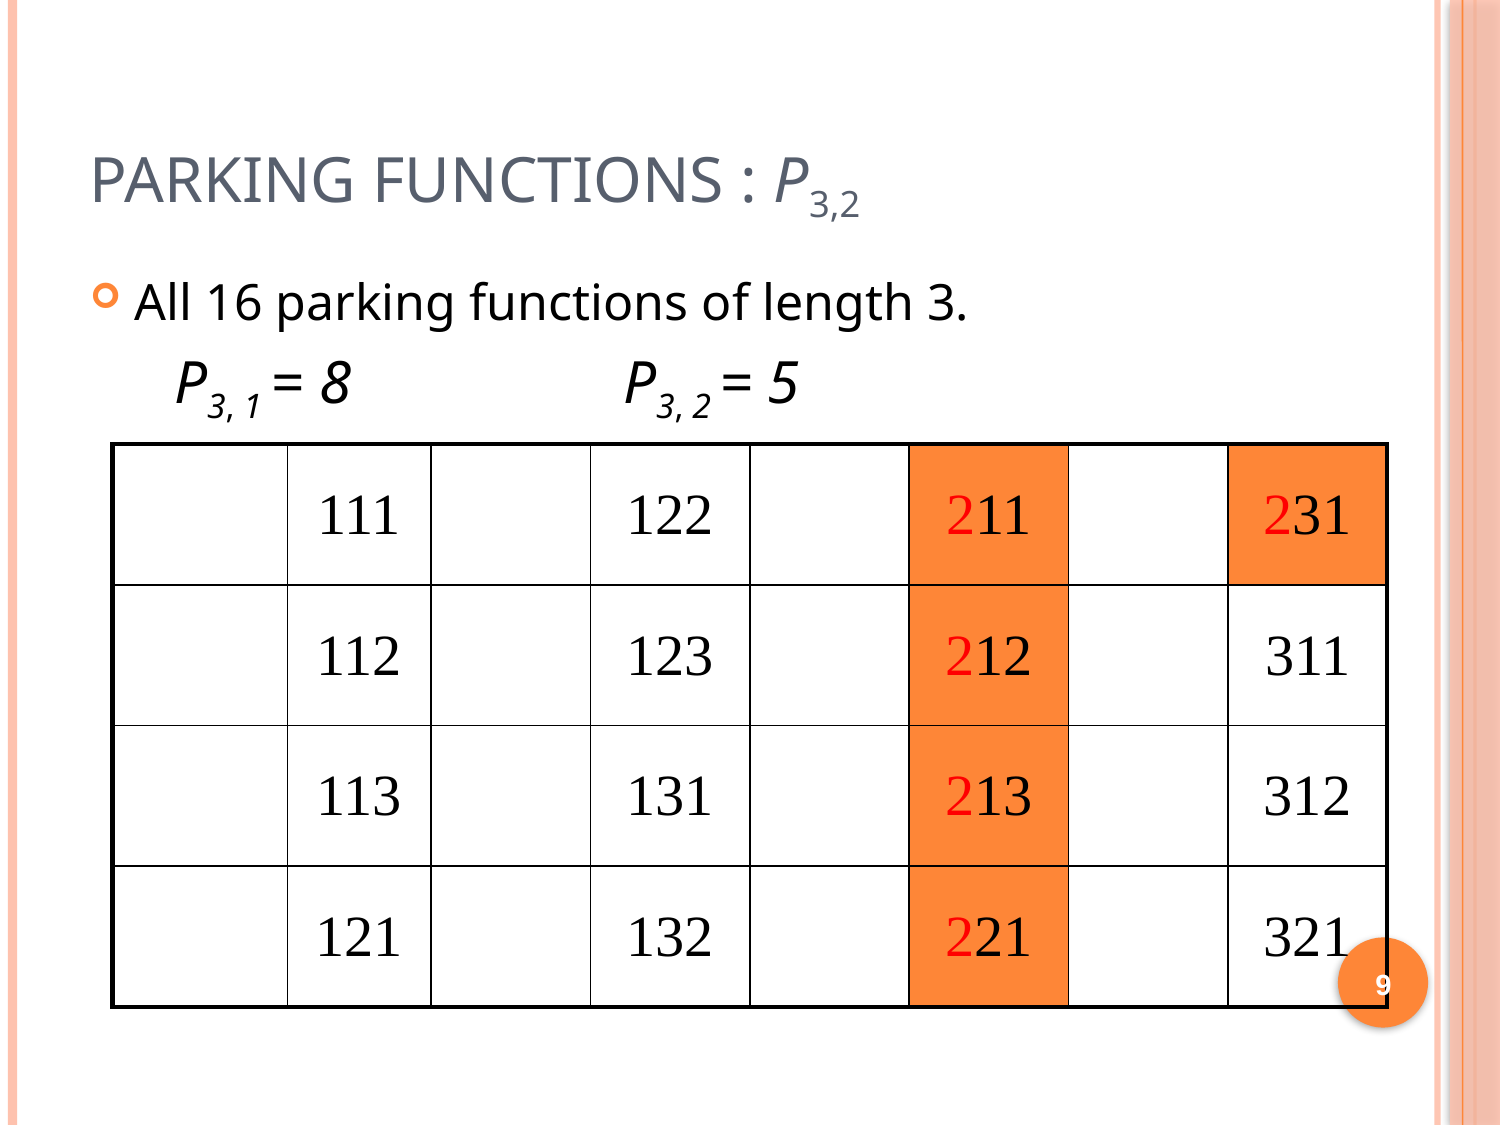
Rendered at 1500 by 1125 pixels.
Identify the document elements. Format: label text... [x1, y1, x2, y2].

table_cell 212 [910, 586, 1068, 725]
table_header [1069, 446, 1227, 584]
table_cell [751, 586, 908, 725]
table_cell 213 [910, 726, 1068, 865]
table_header [432, 446, 590, 584]
table_header 211 [910, 446, 1068, 584]
table_cell [115, 726, 287, 865]
table_cell [751, 726, 908, 865]
table_header [751, 446, 908, 584]
table_cell 121 [288, 867, 430, 1005]
table_header 111 [288, 446, 430, 584]
table_cell 221 [910, 867, 1068, 1005]
table_cell 321 [1229, 867, 1385, 1005]
table_cell [1069, 867, 1227, 1005]
table_cell [751, 867, 908, 1005]
table_cell 123 [591, 586, 749, 725]
table_header 231 [1229, 446, 1385, 584]
table_cell 132 [591, 867, 749, 1005]
text_box P3, 2 = 5 [608, 338, 914, 433]
table_cell 131 [591, 726, 749, 865]
table_cell 112 [288, 586, 430, 725]
table_cell 113 [288, 726, 430, 865]
table_cell [432, 726, 590, 865]
table_cell [1069, 586, 1227, 725]
table_cell [115, 586, 287, 725]
title Parking Functions : P3,2 [75, 45, 1300, 233]
table_cell 312 [1229, 726, 1385, 865]
table_cell [115, 867, 287, 1005]
slide_number 9 [1333, 940, 1434, 1026]
table_cell 311 [1229, 586, 1385, 725]
table_header [115, 446, 287, 584]
table_cell [432, 586, 590, 725]
table_header 122 [591, 446, 749, 584]
text_box P3, 1 = 8 [159, 338, 422, 433]
table_cell [1069, 726, 1227, 865]
table_cell [432, 867, 590, 1005]
list All 16 parking functions of length 3. [74, 262, 1301, 1063]
